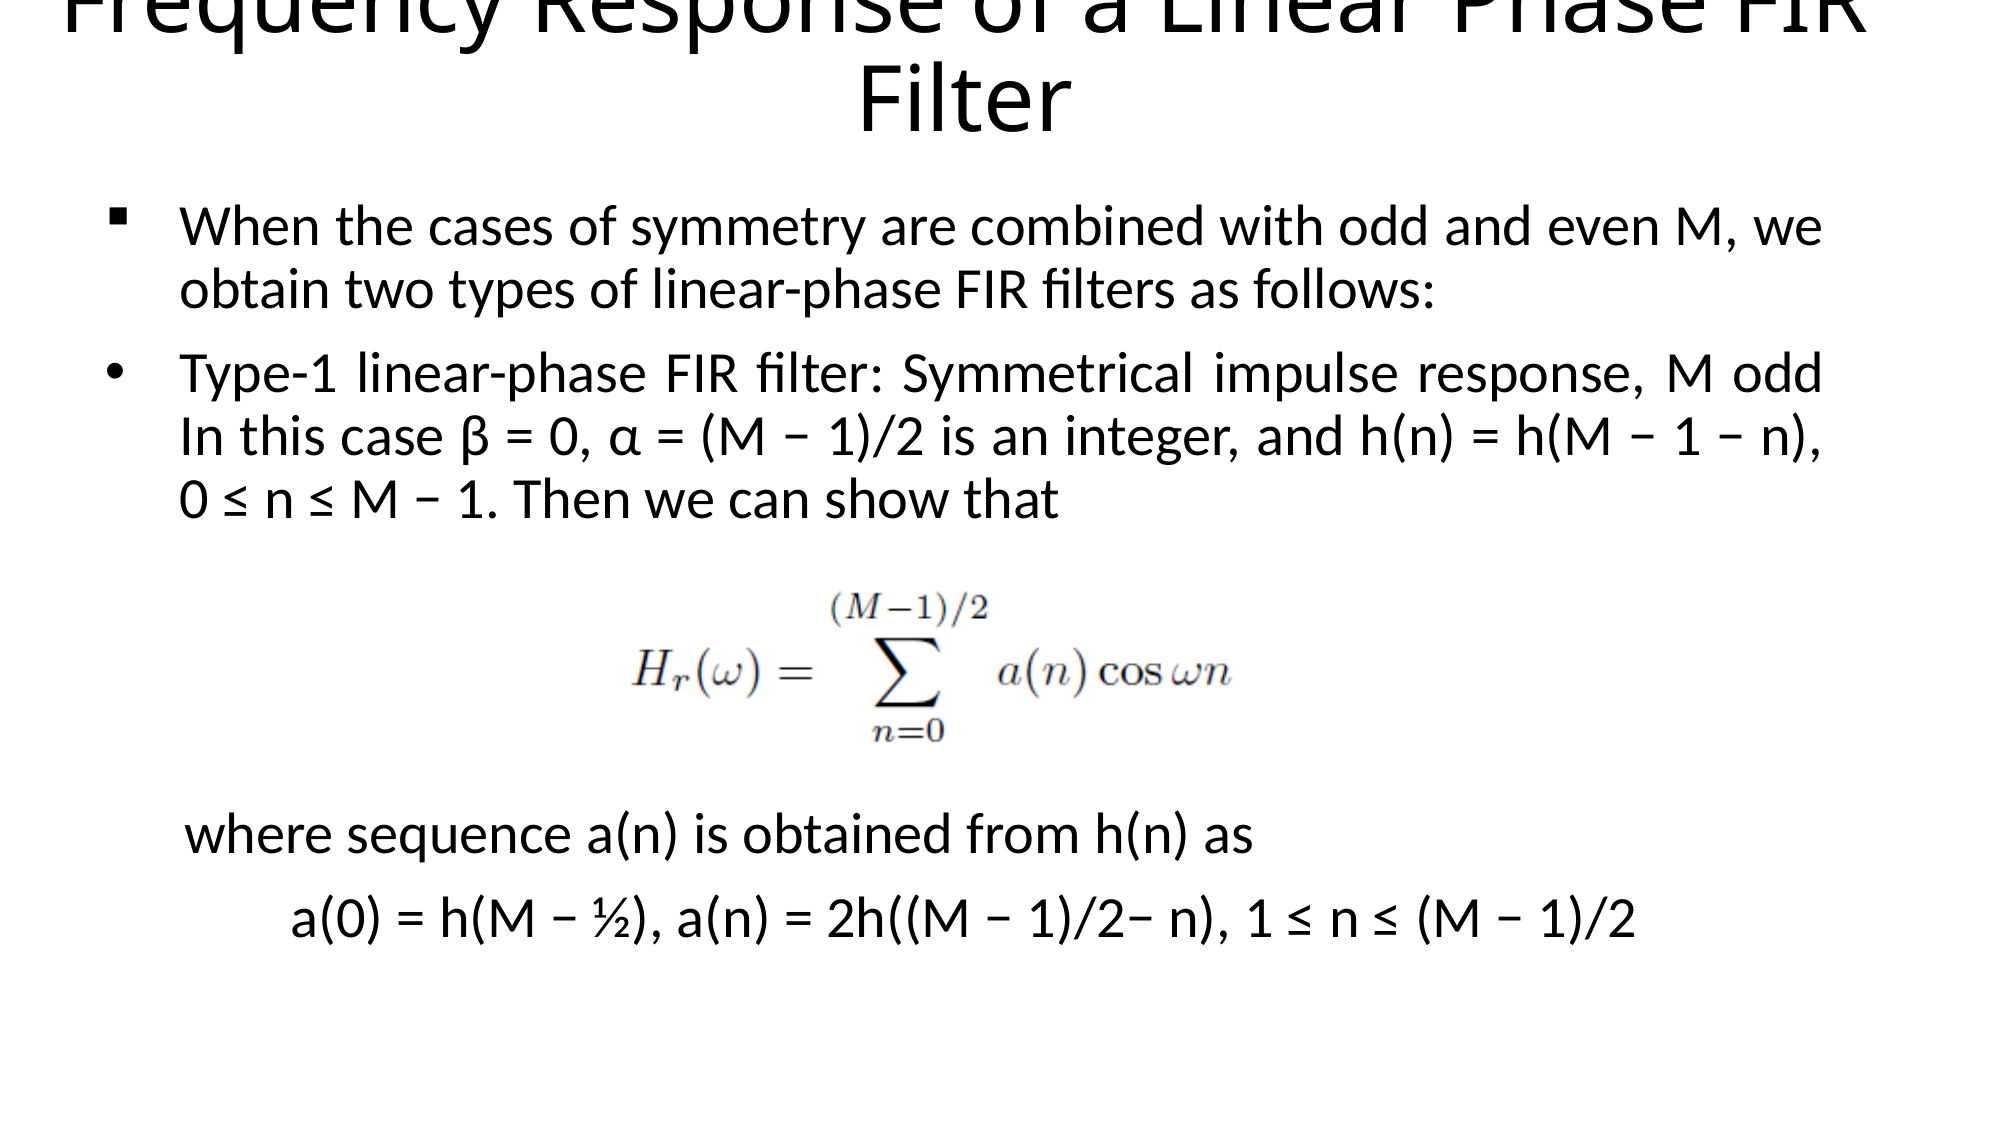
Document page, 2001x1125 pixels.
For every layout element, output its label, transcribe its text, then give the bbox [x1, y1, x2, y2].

title Frequency Response of a Linear Phase FIR Filter [39, 63, 1890, 159]
subtitle When the cases of symmetry are combined with odd and even M, we obtain two types of linear-phase FIR filters as follows: Type-1 linear-phase FIR filter: Symmetrical impulse response, M odd In this case β = 0, α = (M − 1)/2 is an integer, and h(n) = h(M − 1 − n), 0 ≤ n ≤ M − 1. Then we can show that where sequence a(n) is obtained from h(n) as a(0) = h(M − ½), a(n) = 2h((M − 1)/2− n), 1 ≤ n ≤ (M − 1)/2 [89, 187, 1840, 1099]
picture [614, 572, 1252, 750]
